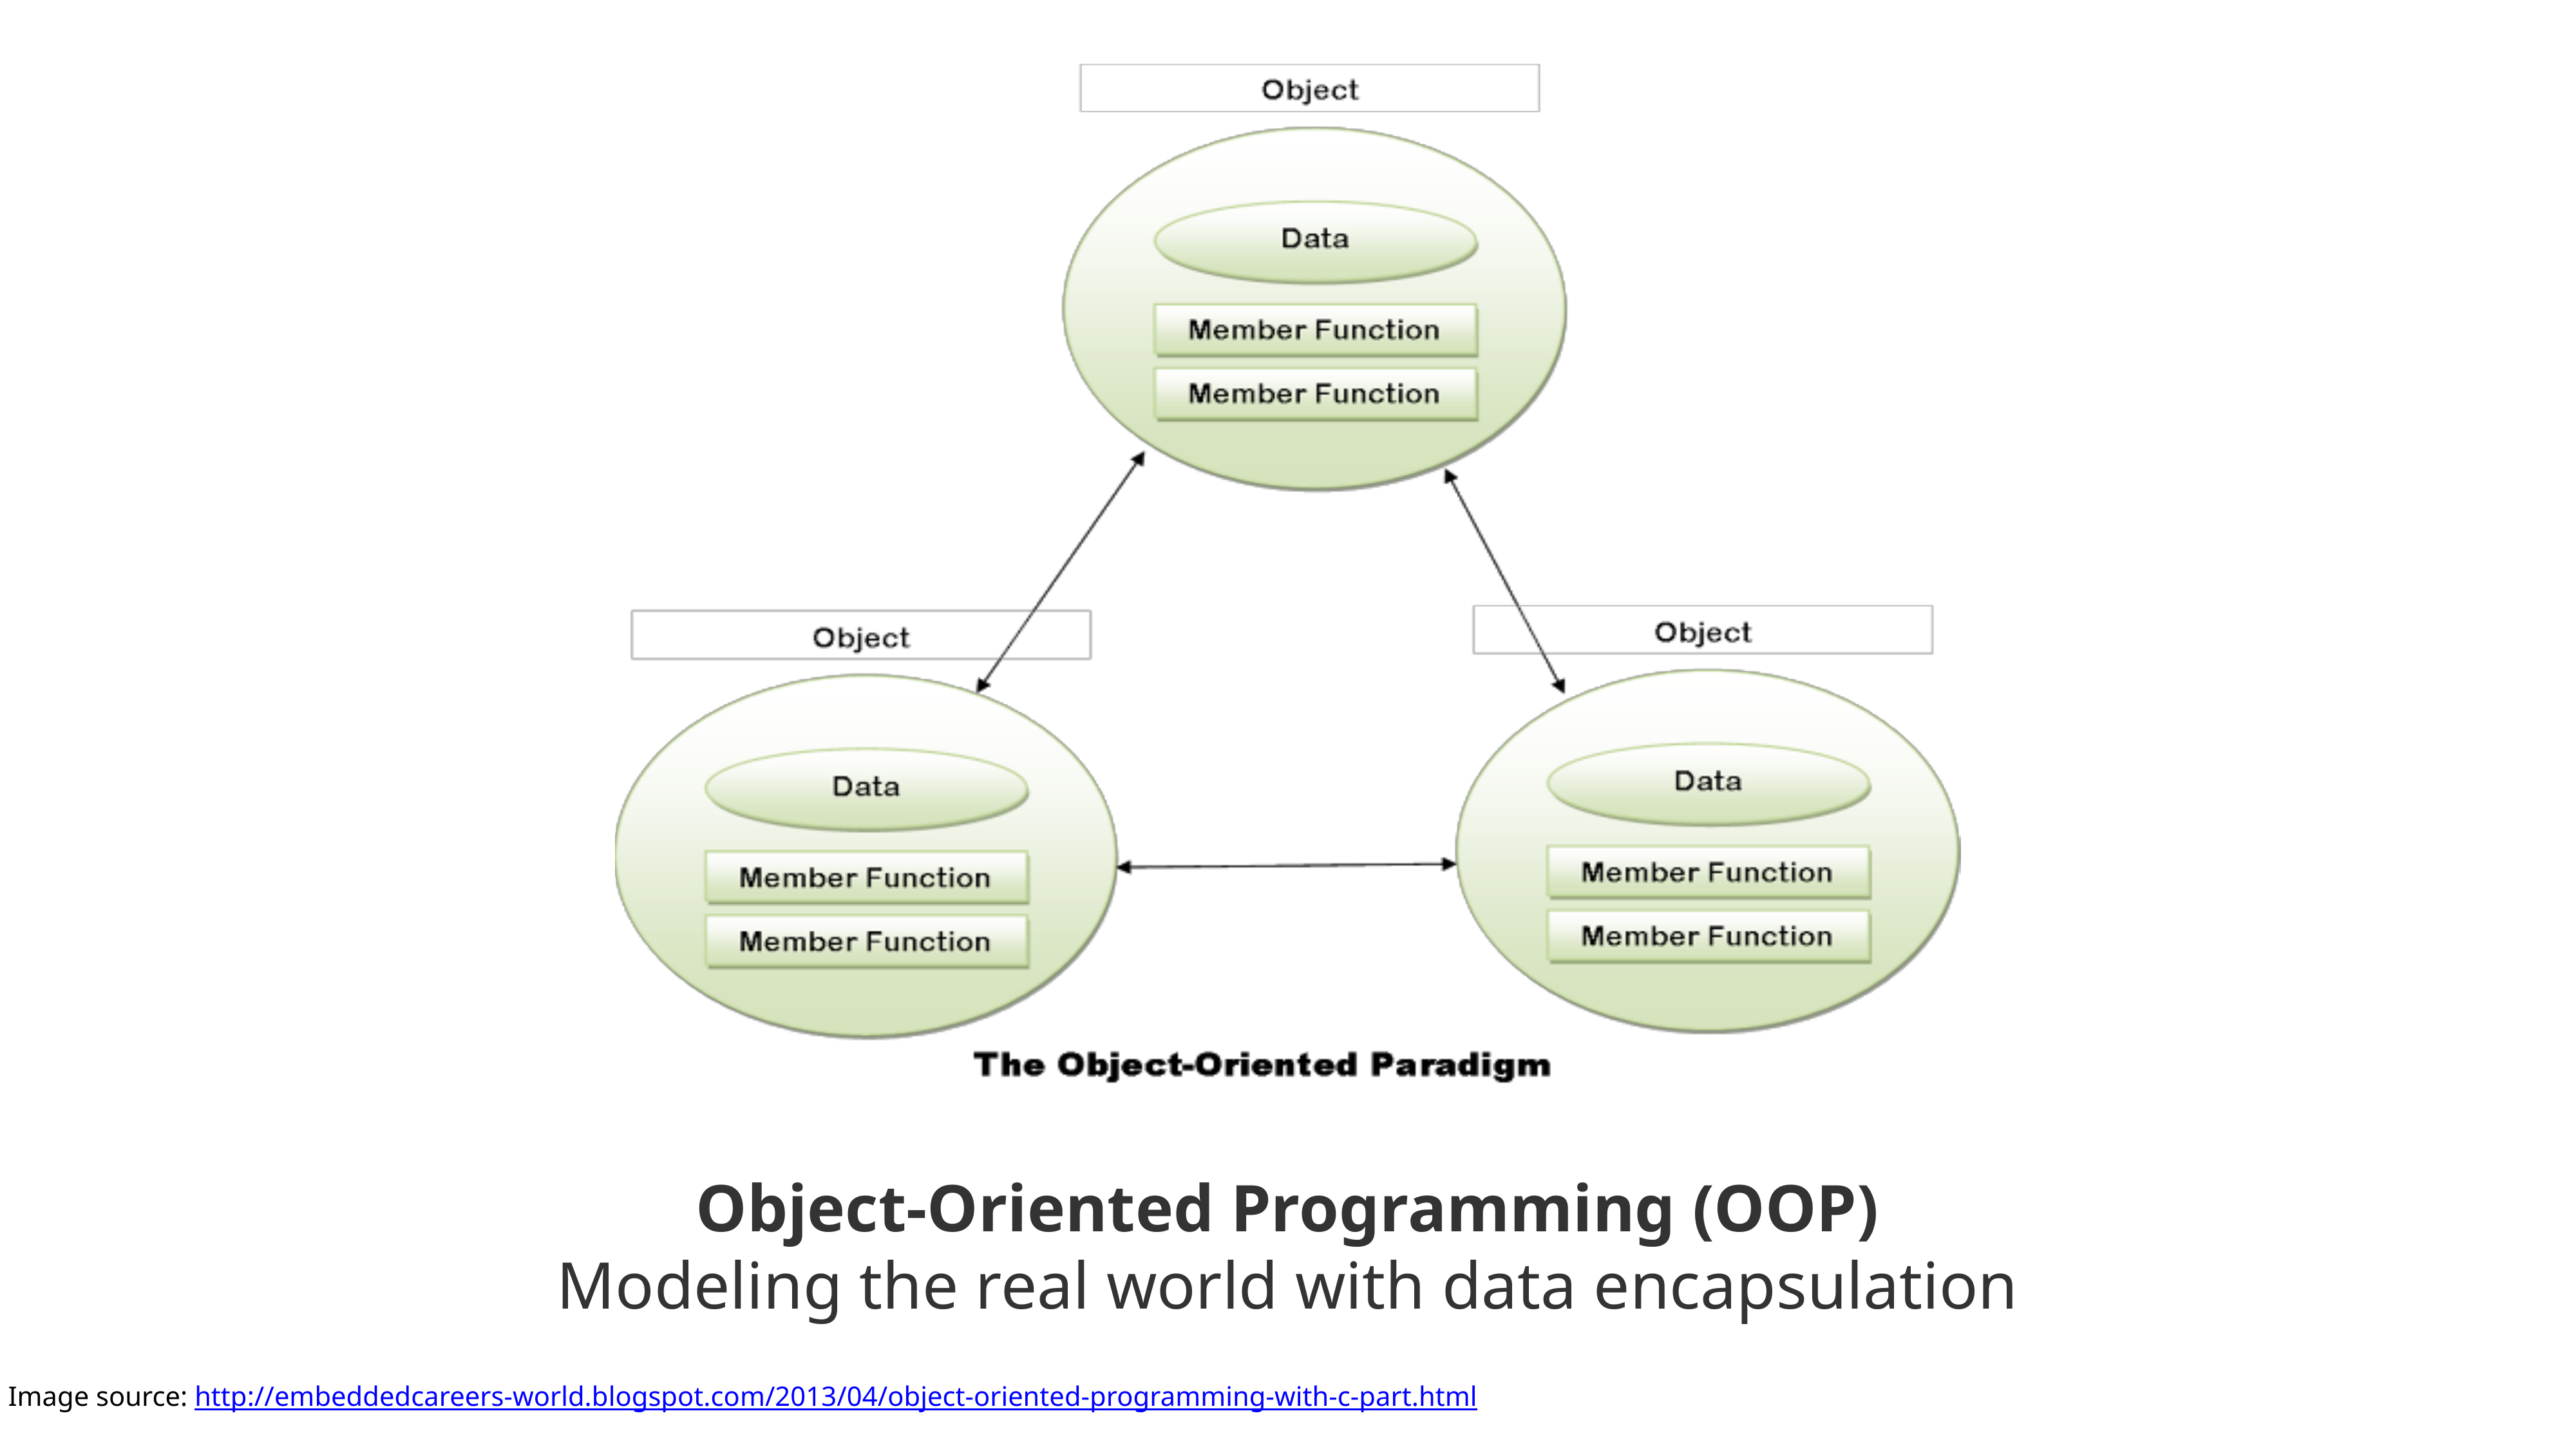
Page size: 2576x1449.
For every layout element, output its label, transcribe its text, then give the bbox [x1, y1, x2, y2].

text_box Image source: http://embeddedcareers-world.blogspot.com/2013/04/object-oriented-programming-with-c-part.html [3, 1374, 1490, 1422]
text_box Object-Oriented Programming (OOP) Modeling the real world with data encapsulation [144, 1162, 2432, 1327]
picture [614, 63, 1962, 1134]
